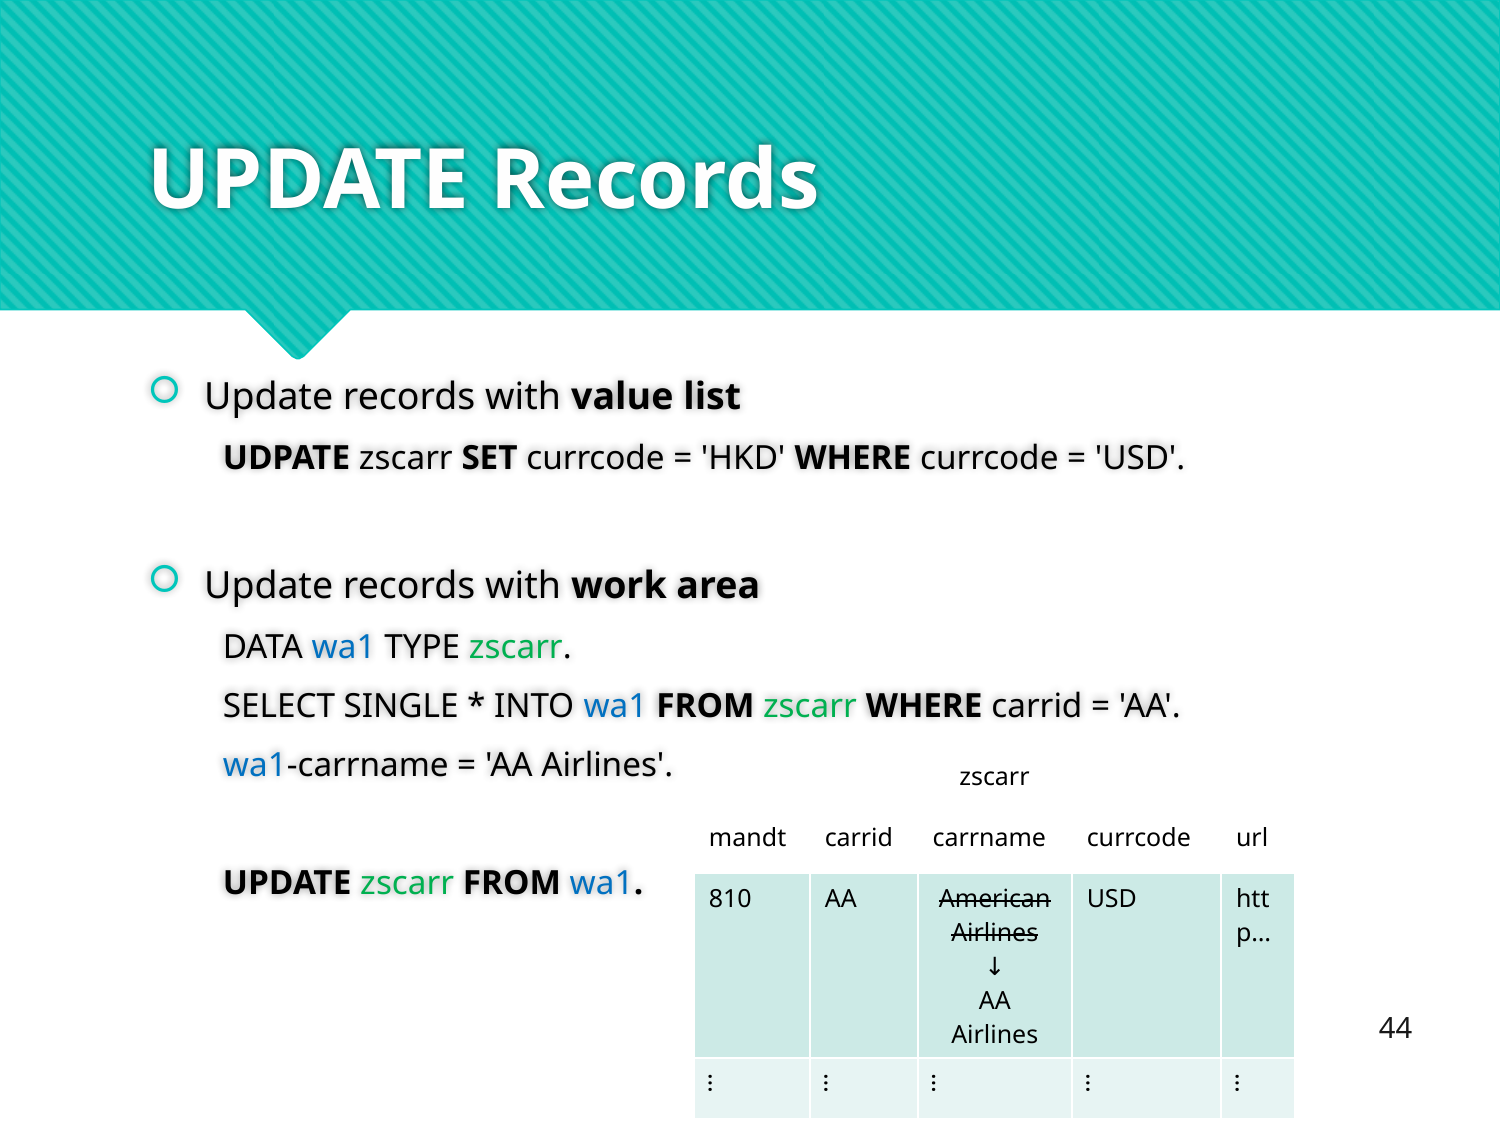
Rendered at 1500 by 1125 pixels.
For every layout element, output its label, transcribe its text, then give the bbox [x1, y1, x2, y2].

table_cell mandt [695, 813, 809, 872]
table_cell USD [1073, 874, 1220, 1057]
table_cell carrid [811, 813, 917, 872]
slide_number 44 [1296, 970, 1428, 1051]
table_cell … [811, 1059, 917, 1118]
table_cell … [1073, 1059, 1220, 1118]
title UPDATE Records [132, 73, 1368, 233]
table_cell … [1222, 1059, 1294, 1118]
table_cell 810 [695, 874, 809, 1057]
table_header zscarr [695, 752, 1294, 811]
table_cell carrname [919, 813, 1071, 872]
table_cell … [919, 1059, 1071, 1118]
table_cell currcode [1073, 813, 1220, 872]
list Update records with value list UDPATE zscarr SET currcode = 'HKD' WHERE currcode = 'USD'. Update records with work area DATA wa1 TYPE zscarr. SELECT SINGLE * INTO wa1 FROM zscarr WHERE carrid = 'AA'. wa1-carrname = 'AA Airlines'. UPDATE zscarr FROM wa1. [132, 364, 1368, 1051]
table_cell … [695, 1059, 809, 1118]
table_cell AA [811, 874, 917, 1057]
table_cell url [1222, 813, 1294, 872]
table_cell American Airlines ↓ AA Airlines [919, 874, 1071, 1057]
table_cell http… [1222, 874, 1294, 1057]
